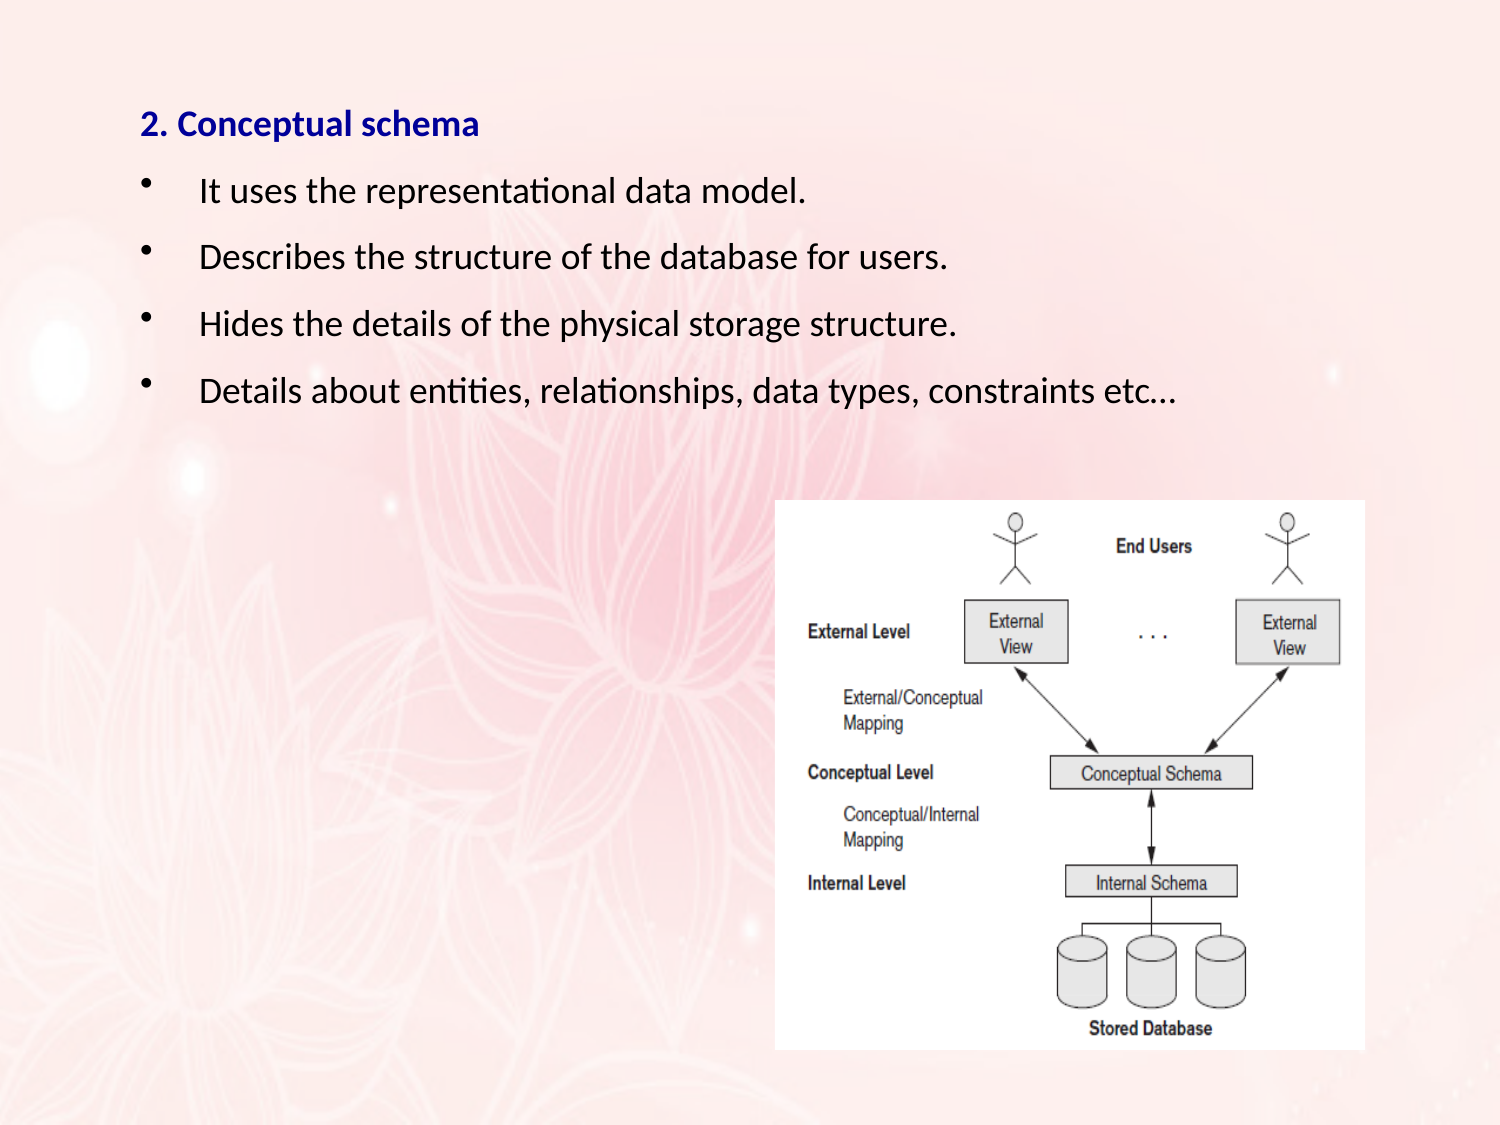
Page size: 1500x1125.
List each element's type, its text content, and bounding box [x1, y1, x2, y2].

picture [774, 499, 1366, 1051]
text_box 2. Conceptual schema It uses the representational data model. Describes the structure of the database for users. Hides the details of the physical storage structure. Details about entities, relationships, data types, constraints etc… [124, 69, 1313, 752]
